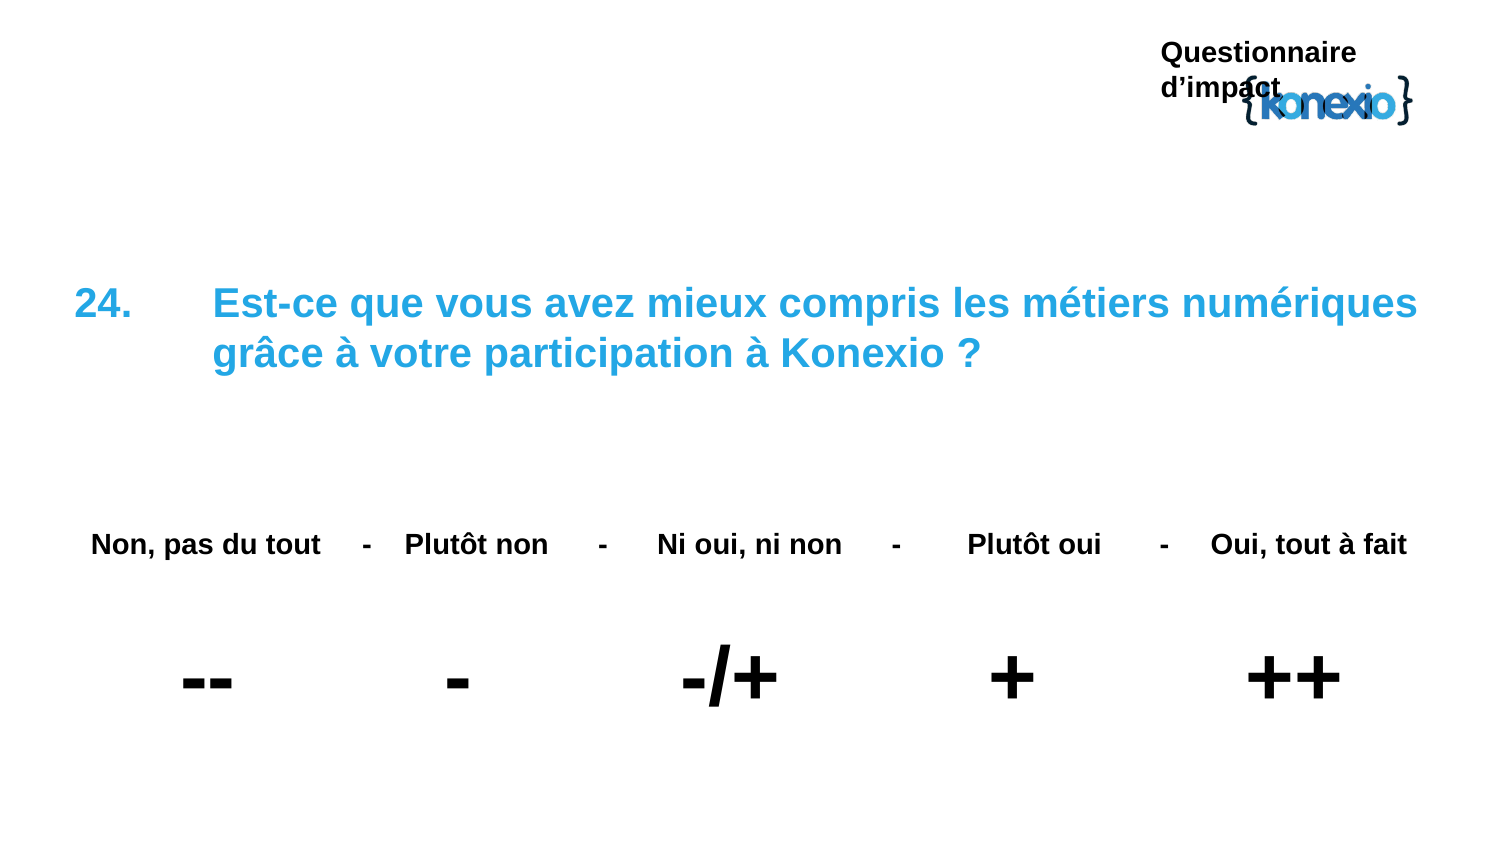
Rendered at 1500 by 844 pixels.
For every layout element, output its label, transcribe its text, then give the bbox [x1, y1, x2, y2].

text_box Questionnaire d’impact [1145, 18, 1500, 77]
text_box 24. Est-ce que vous avez mieux compris les métiers numériques grâce à votre participation à Konexio ? Non, pas du tout - Plutôt non - Ni oui, ni non - Plutôt oui - Oui, tout à fait [59, 260, 1454, 483]
text_box -- - -/+ + ++ [2, 607, 1500, 844]
picture [1218, 26, 1428, 175]
